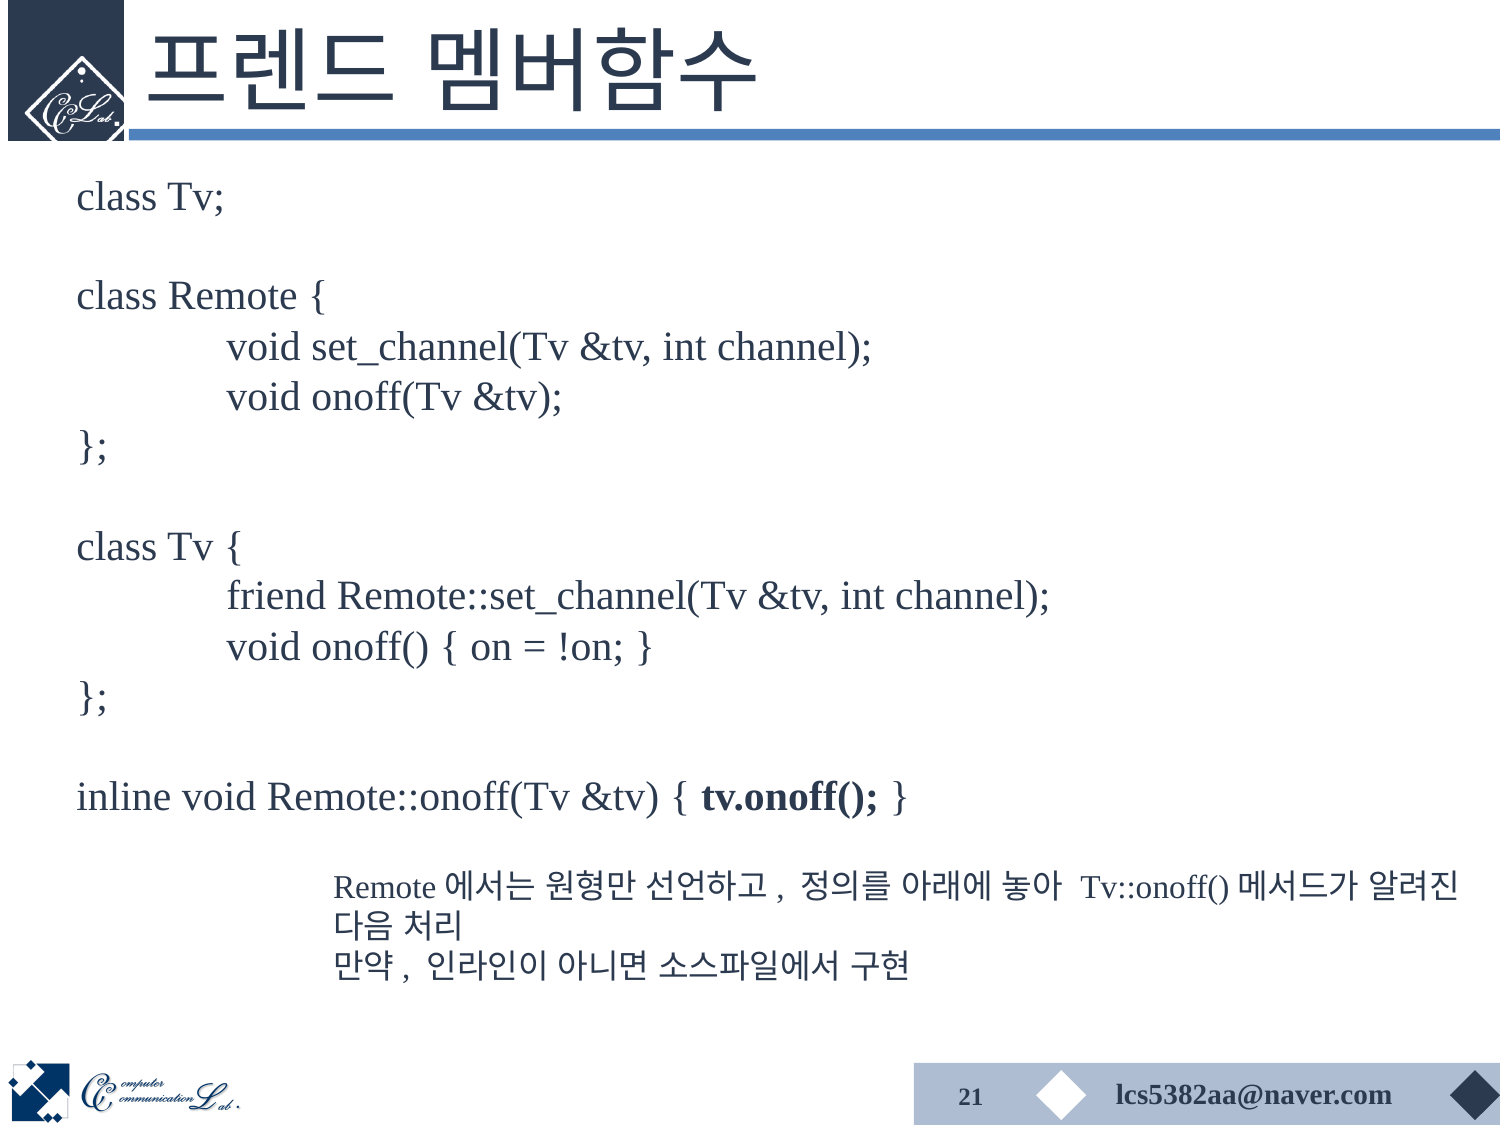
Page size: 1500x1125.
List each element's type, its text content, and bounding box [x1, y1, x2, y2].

text_box Remote에서는 원형만 선언하고, 정의를 아래에 놓아 Tv::onoff()메서드가 알려진 다음 처리 만약, 인라인이 아니면 소스파일에서 구현 [318, 857, 1485, 993]
title 프렌드 멤버함수 [129, 10, 1474, 126]
picture [7, 1058, 243, 1125]
text_box class Tv; class Remote { void set_channel(Tv &tv, int channel); void onoff(Tv &tv); }; class Tv { friend Remote::set_channel(Tv &tv, int channel); void onoff() { on = !on; } }; inline void Remote::onoff(Tv &tv) { tv.onoff(); } [61, 160, 1067, 826]
picture [8, 0, 124, 141]
